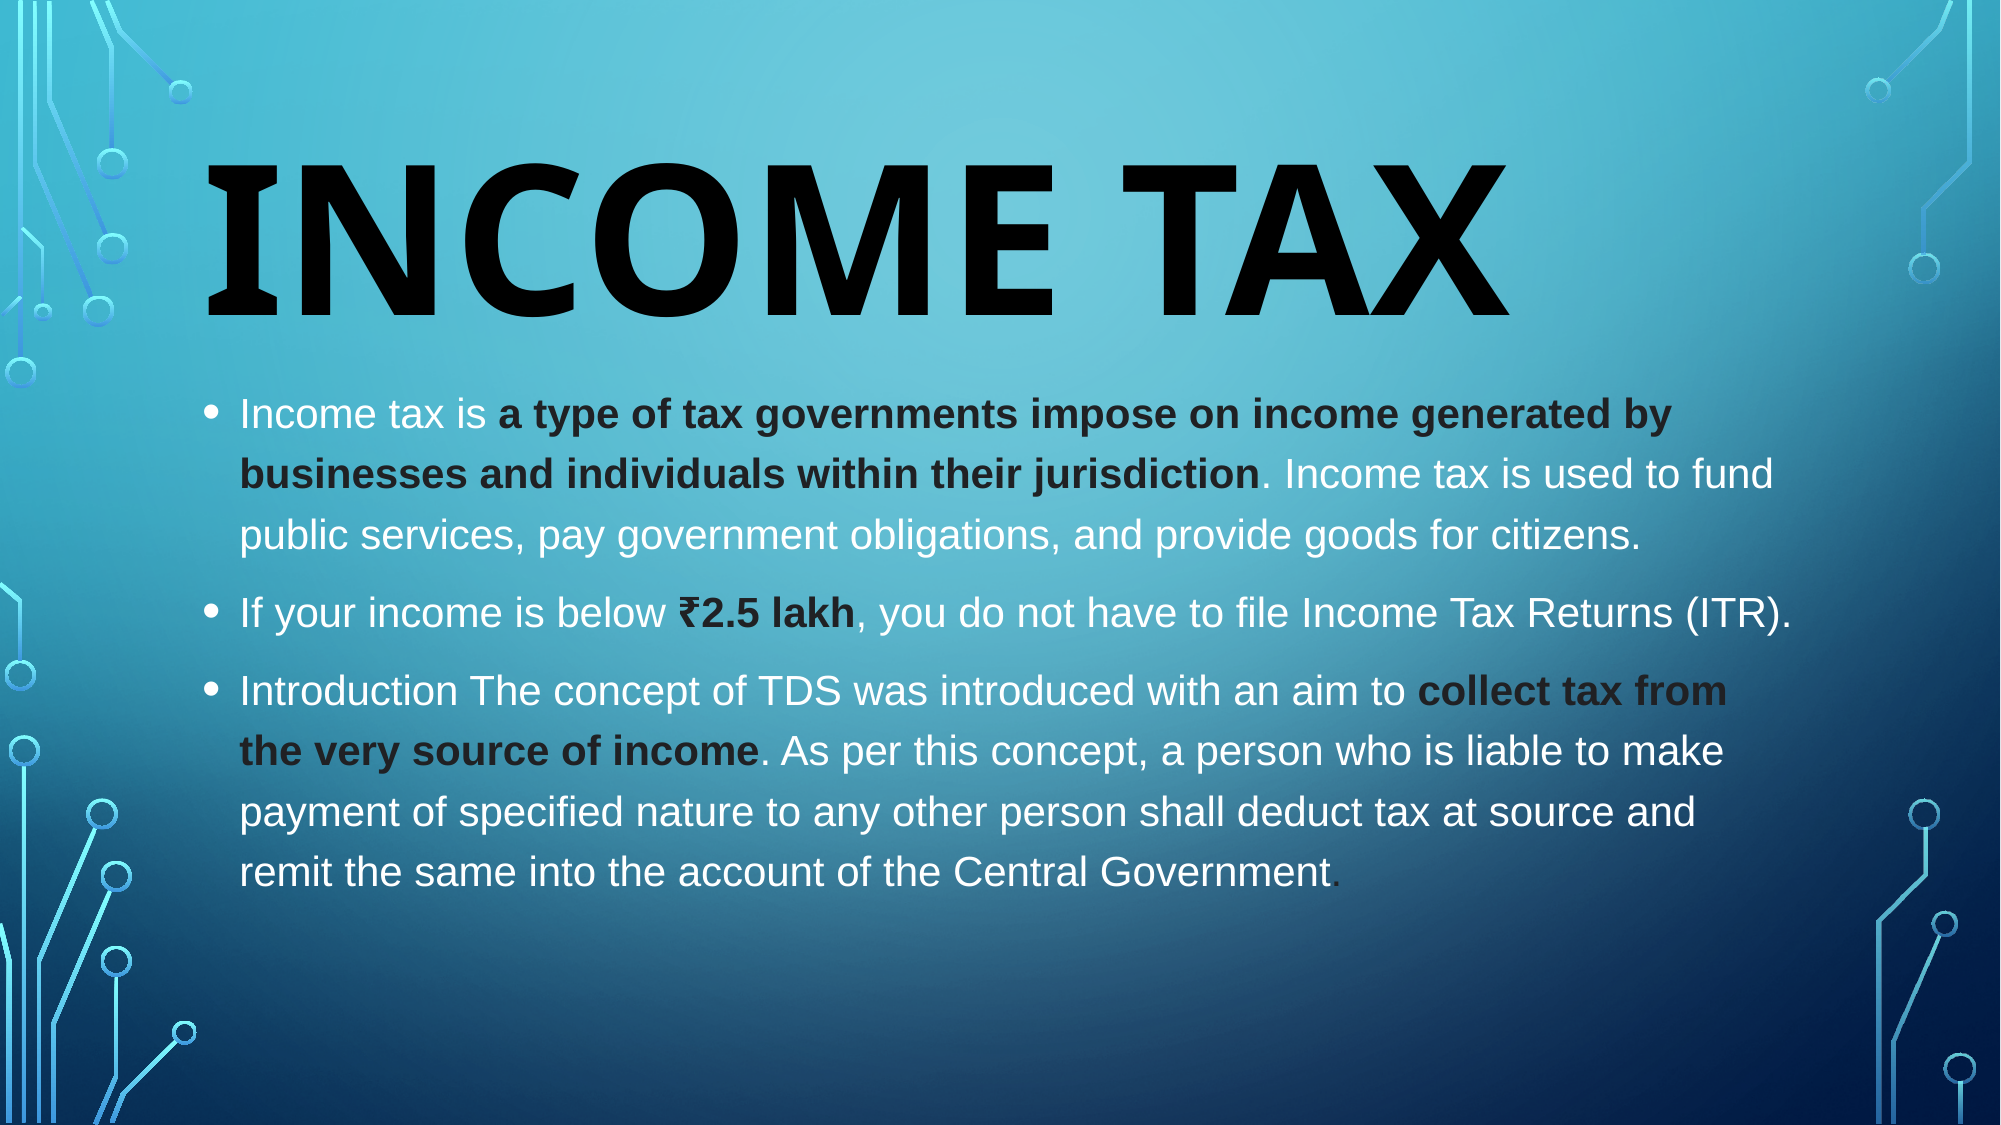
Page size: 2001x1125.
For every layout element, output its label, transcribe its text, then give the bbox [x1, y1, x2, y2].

list Income tax is a type of tax governments impose on income generated by businesses and individuals within their jurisdiction. Income tax is used to fund public services, pay government obligations, and provide goods for citizens. If your income is below ₹2.5 lakh, you do not have to file Income Tax Returns (ITR). Introduction​ The concept of TDS was introduced with an aim to collect tax from the very source of income. As per this concept, a person who is liable to make payment of specified nature to any other person shall deduct tax at source and remit the same into the account of the Central Government. [187, 369, 1813, 950]
title Income Tax [187, 126, 1813, 369]
